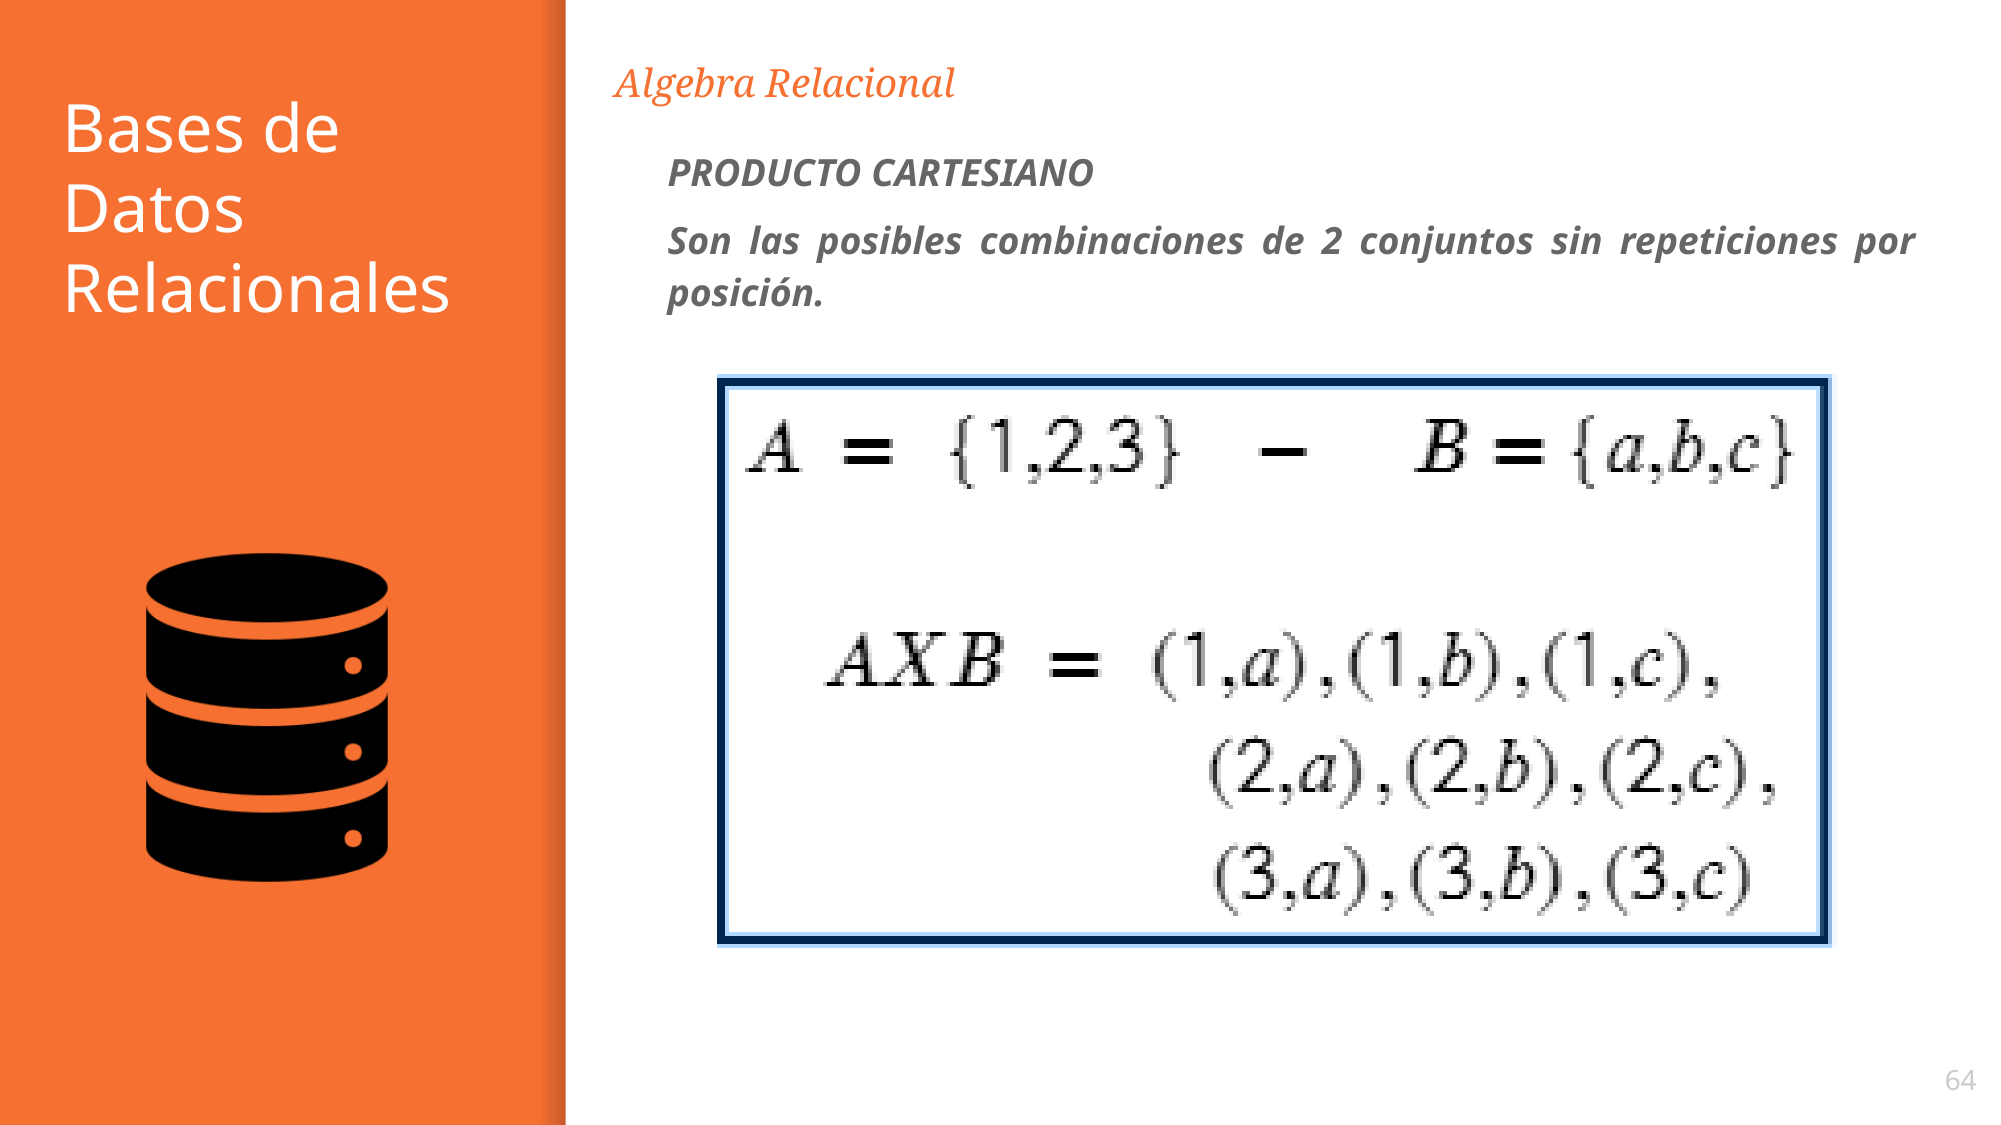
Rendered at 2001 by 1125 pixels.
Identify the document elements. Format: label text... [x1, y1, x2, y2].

list PRODUCTO CARTESIANO Son las posibles combinaciones de 2 conjuntos sin repeticiones por posición. [621, 141, 1932, 284]
picture [716, 369, 1837, 953]
slide_number 64 [1871, 1038, 1992, 1125]
text_box Bases de Datos Relacionales [42, 65, 491, 347]
text_box Algebra Relacional [594, 31, 2000, 141]
picture [59, 510, 474, 925]
